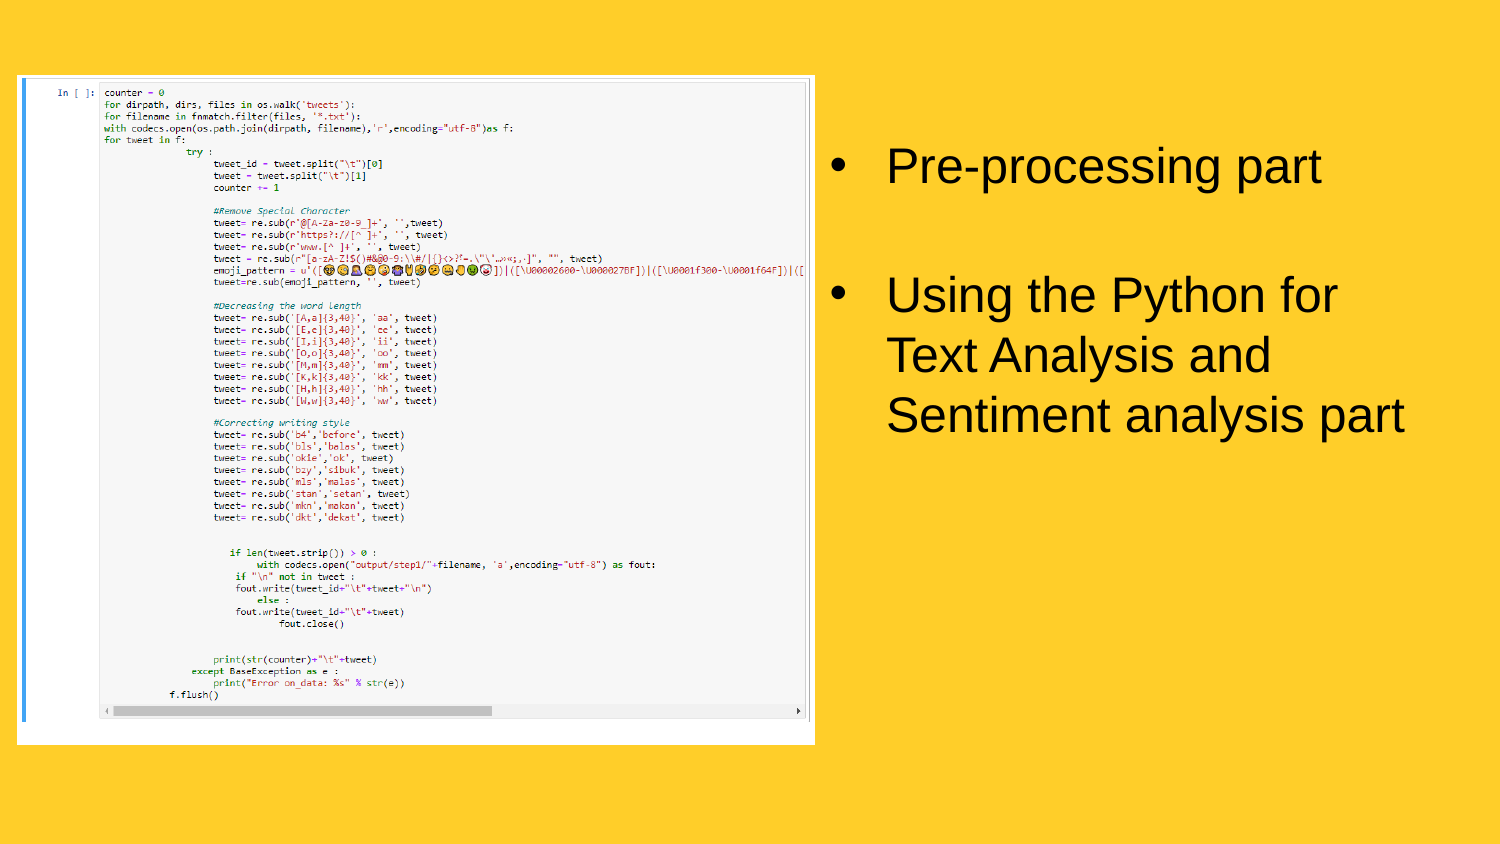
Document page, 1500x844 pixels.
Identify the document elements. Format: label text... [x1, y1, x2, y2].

list Pre-processing part Using the Python for Text Analysis and Sentiment analysis part [821, 126, 1426, 694]
picture [17, 75, 816, 745]
